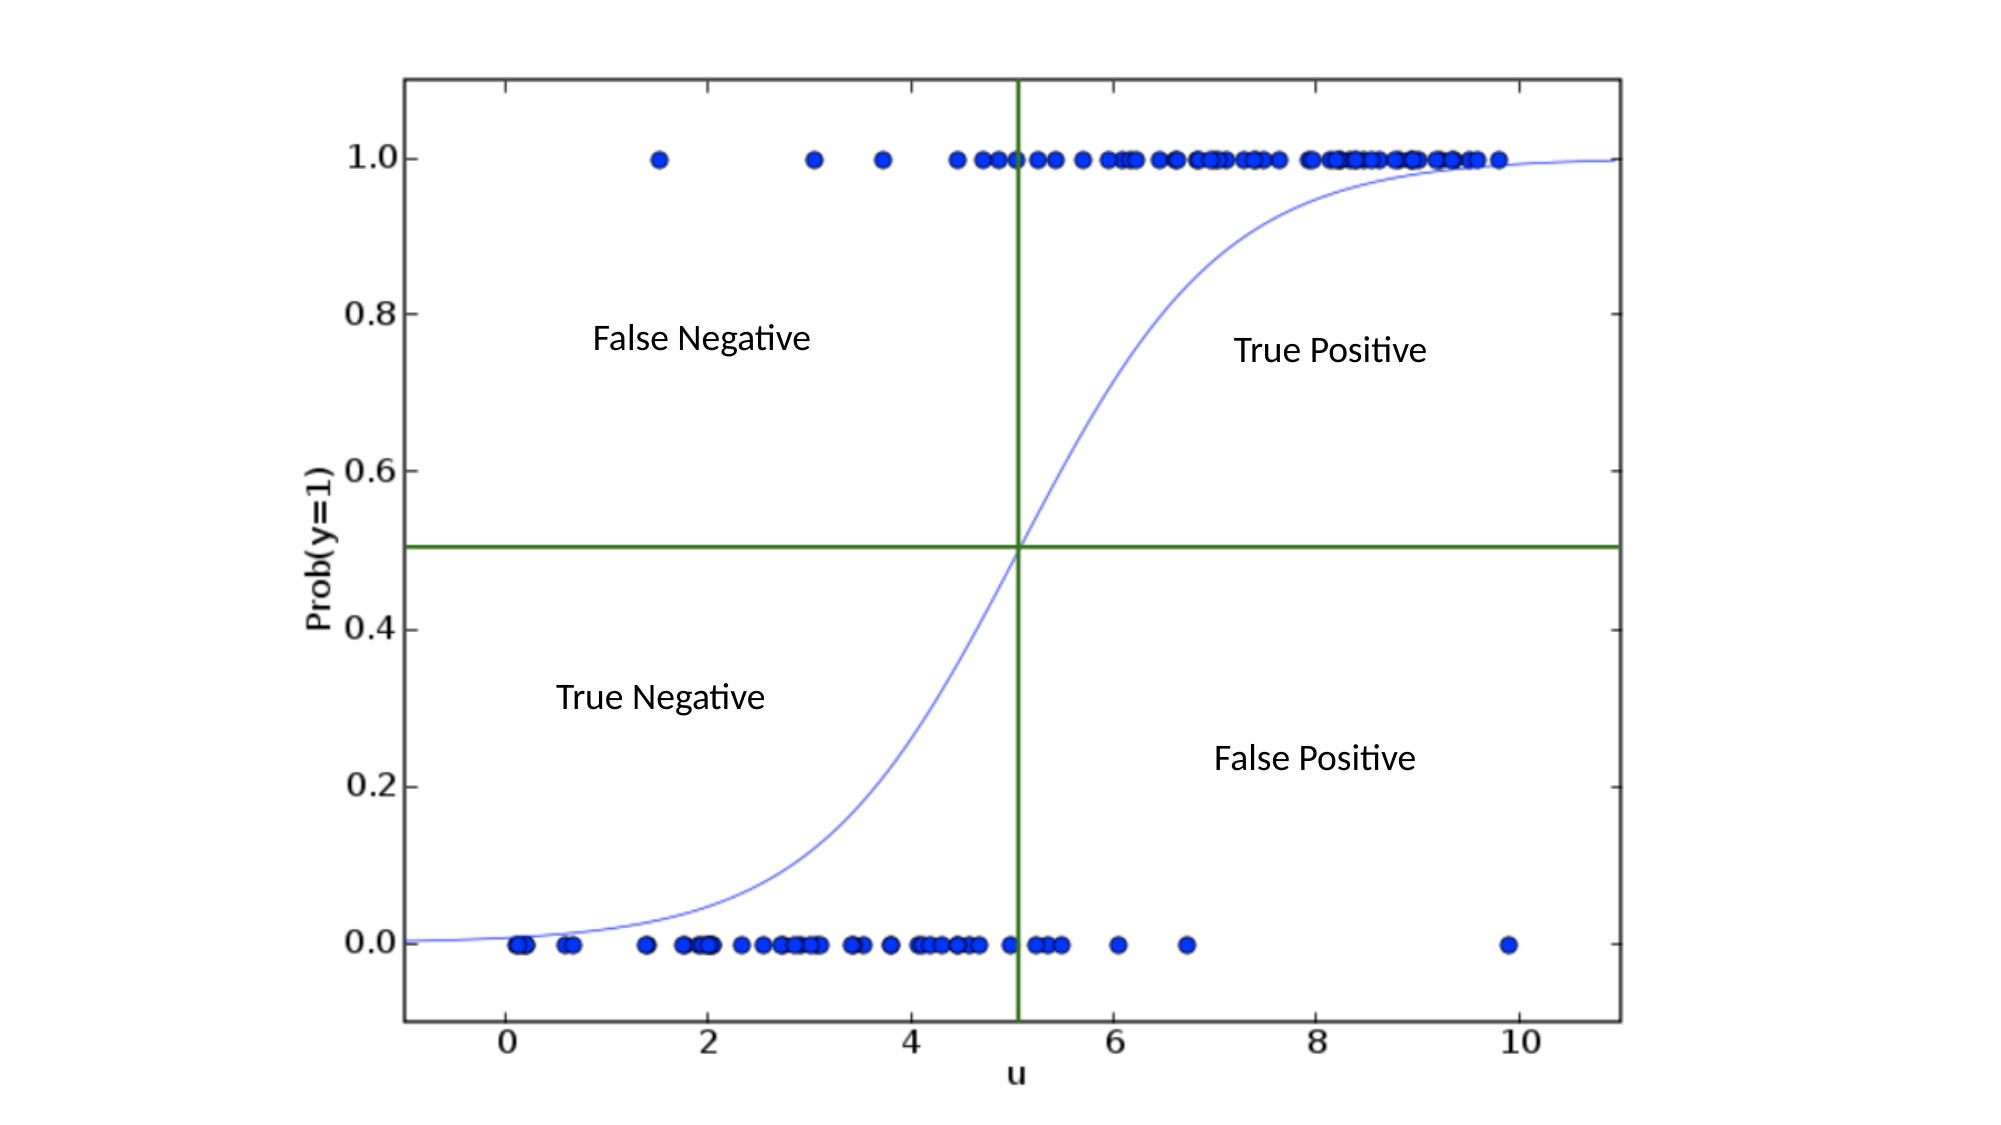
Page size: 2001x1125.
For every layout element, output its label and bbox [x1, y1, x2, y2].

picture [296, 66, 1717, 1103]
